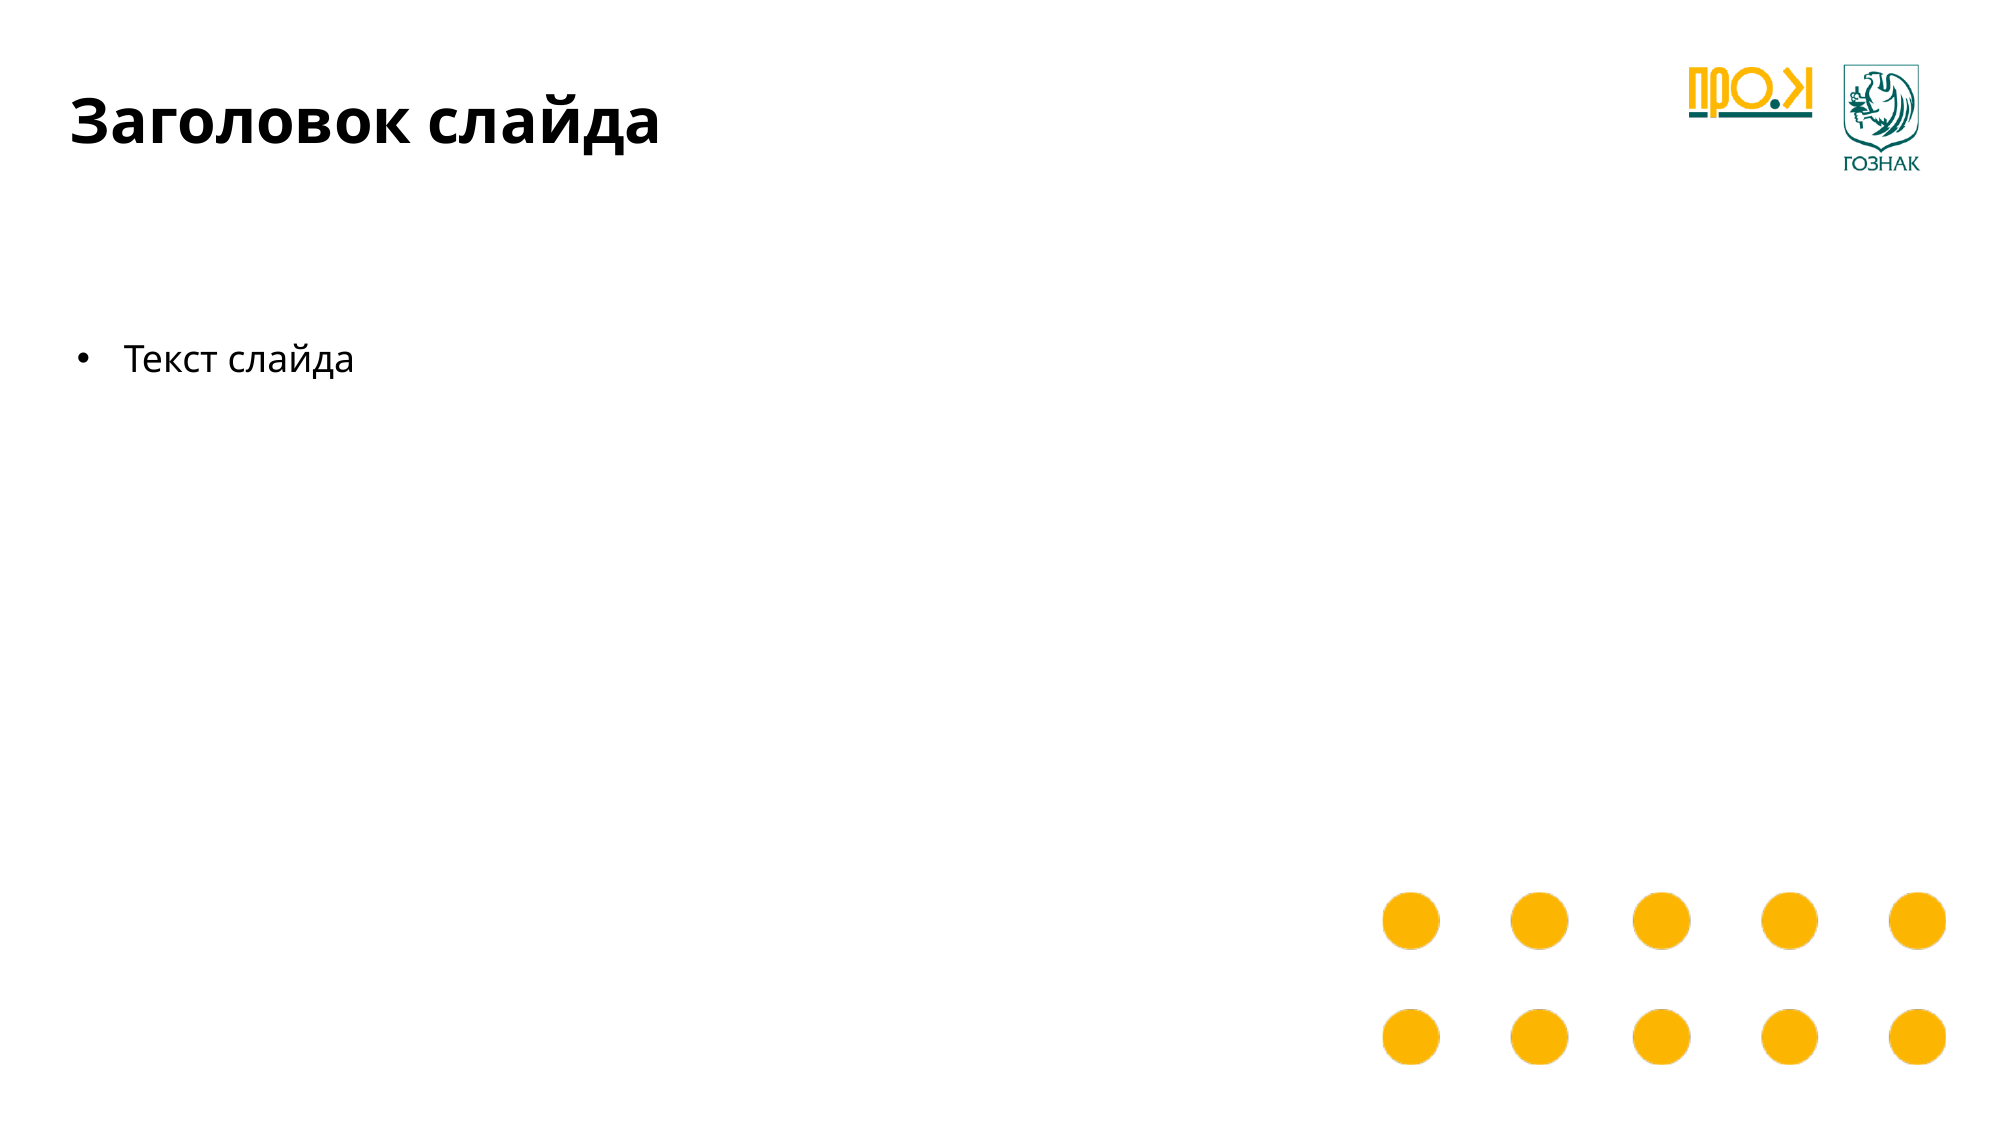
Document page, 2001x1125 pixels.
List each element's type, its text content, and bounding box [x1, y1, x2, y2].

text_box Текст слайда [62, 327, 503, 388]
picture [503, 0, 2000, 1125]
text_box Заголовок слайда [54, 60, 503, 178]
